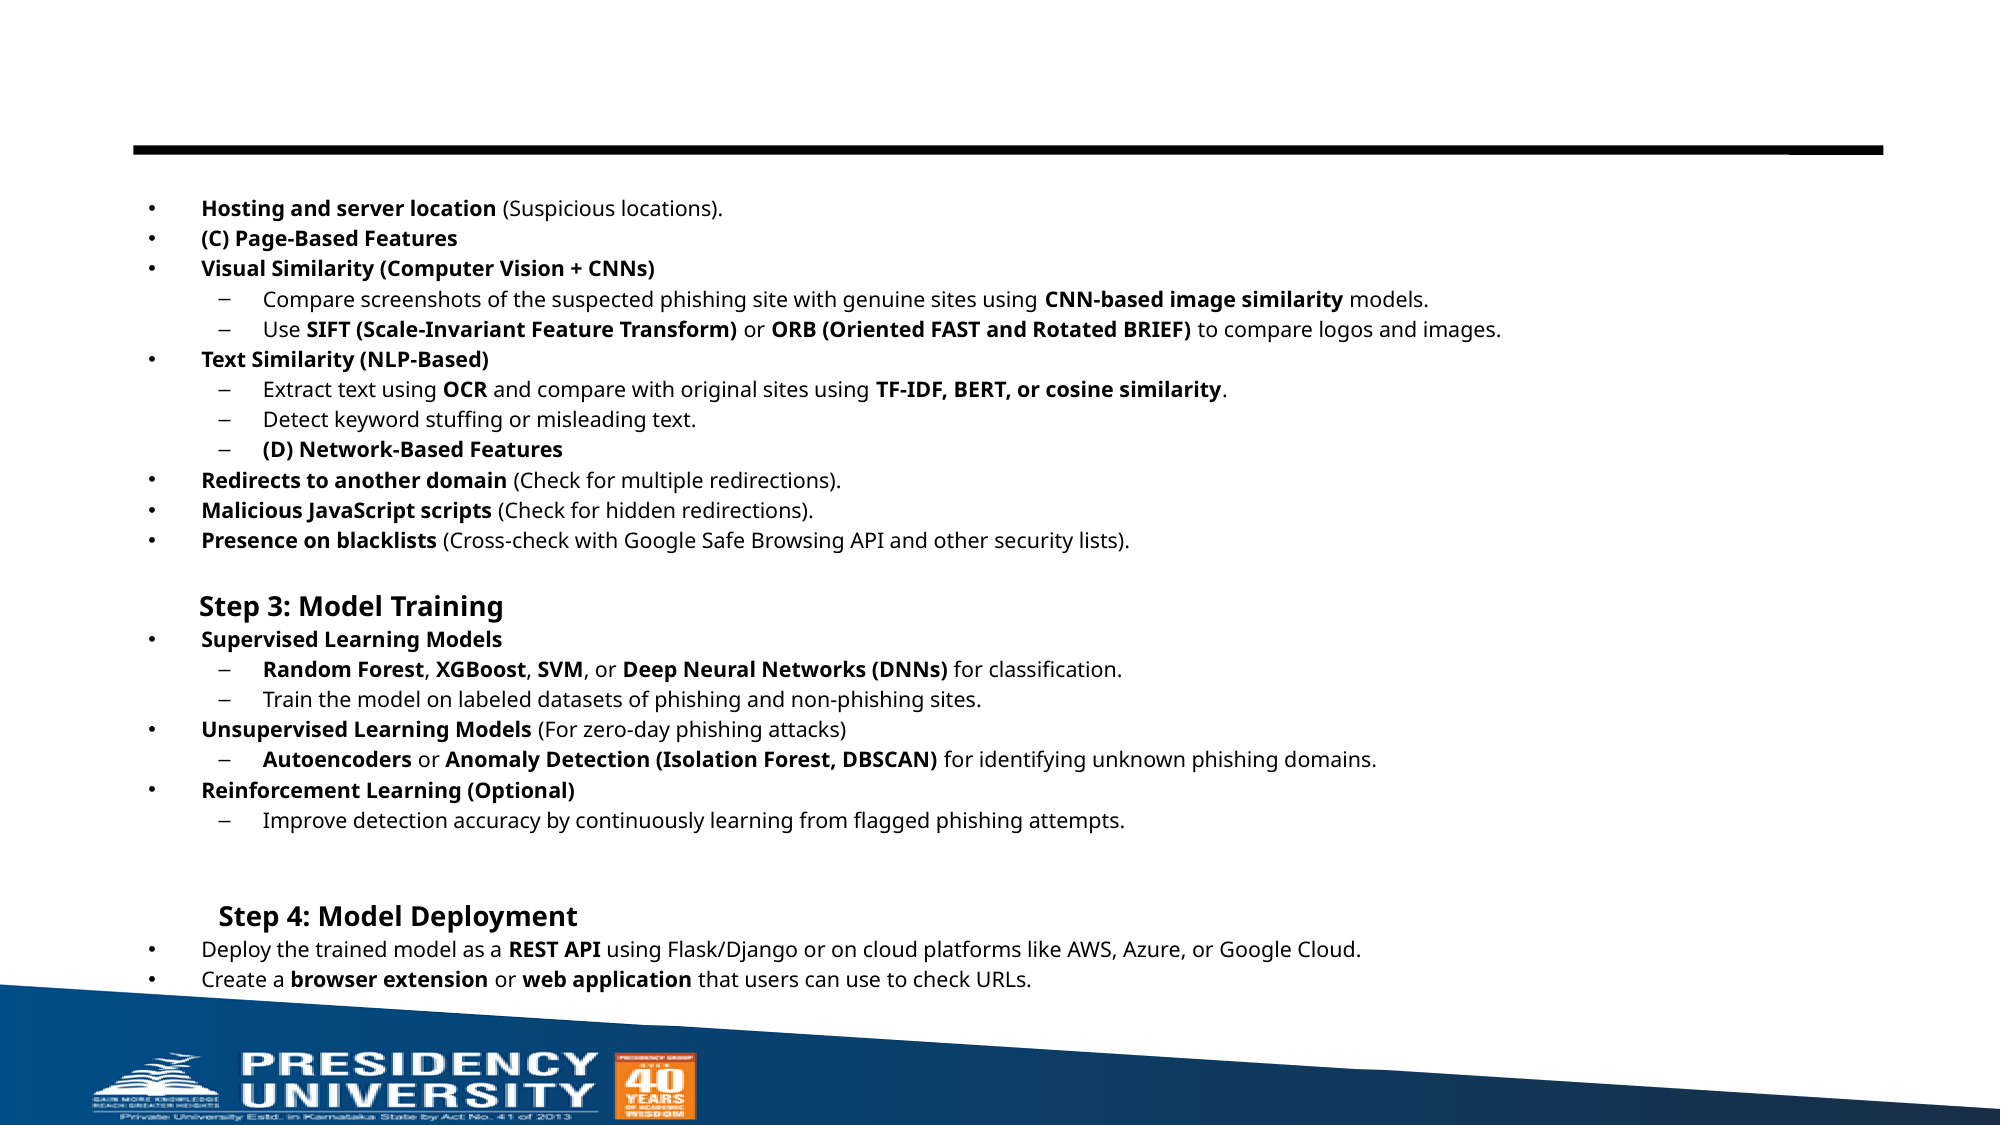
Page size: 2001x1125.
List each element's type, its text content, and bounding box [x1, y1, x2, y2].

picture [0, 982, 2000, 1125]
list Hosting and server location (Suspicious locations). (C) Page-Based Features Visual Similarity (Computer Vision + CNNs) Compare screenshots of the suspected phishing site with genuine sites using CNN-based image similarity models. Use SIFT (Scale-Invariant Feature Transform) or ORB (Oriented FAST and Rotated BRIEF) to compare logos and images. Text Similarity (NLP-Based) Extract text using OCR and compare with original sites using TF-IDF, BERT, or cosine similarity. Detect keyword stuffing or misleading text. (D) Network-Based Features Redirects to another domain (Check for multiple redirections). Malicious JavaScript scripts (Check for hidden redirections). Presence on blacklists (Cross-check with Google Safe Browsing API and other security lists). Step 3: Model Training Supervised Learning Models Random Forest, XGBoost, SVM, or Deep Neural Networks (DNNs) for classification. Train the model on labeled datasets of phishing and non-phishing sites. Unsupervised Learning Models (For zero-day phishing attacks) Autoencoders or Anomaly Detection (Isolation Forest, DBSCAN) for identifying unknown phishing domains. Reinforcement Learning (Optional) Improve detection accuracy by continuously learning from flagged phishing attempts. Step 4: Model Deployment Deploy the trained model as a REST API using Flask/Django or on cloud platforms like AWS, Azure, or Google Cloud. Create a browser extension or web application that users can use to check URLs. [133, 187, 1884, 1000]
